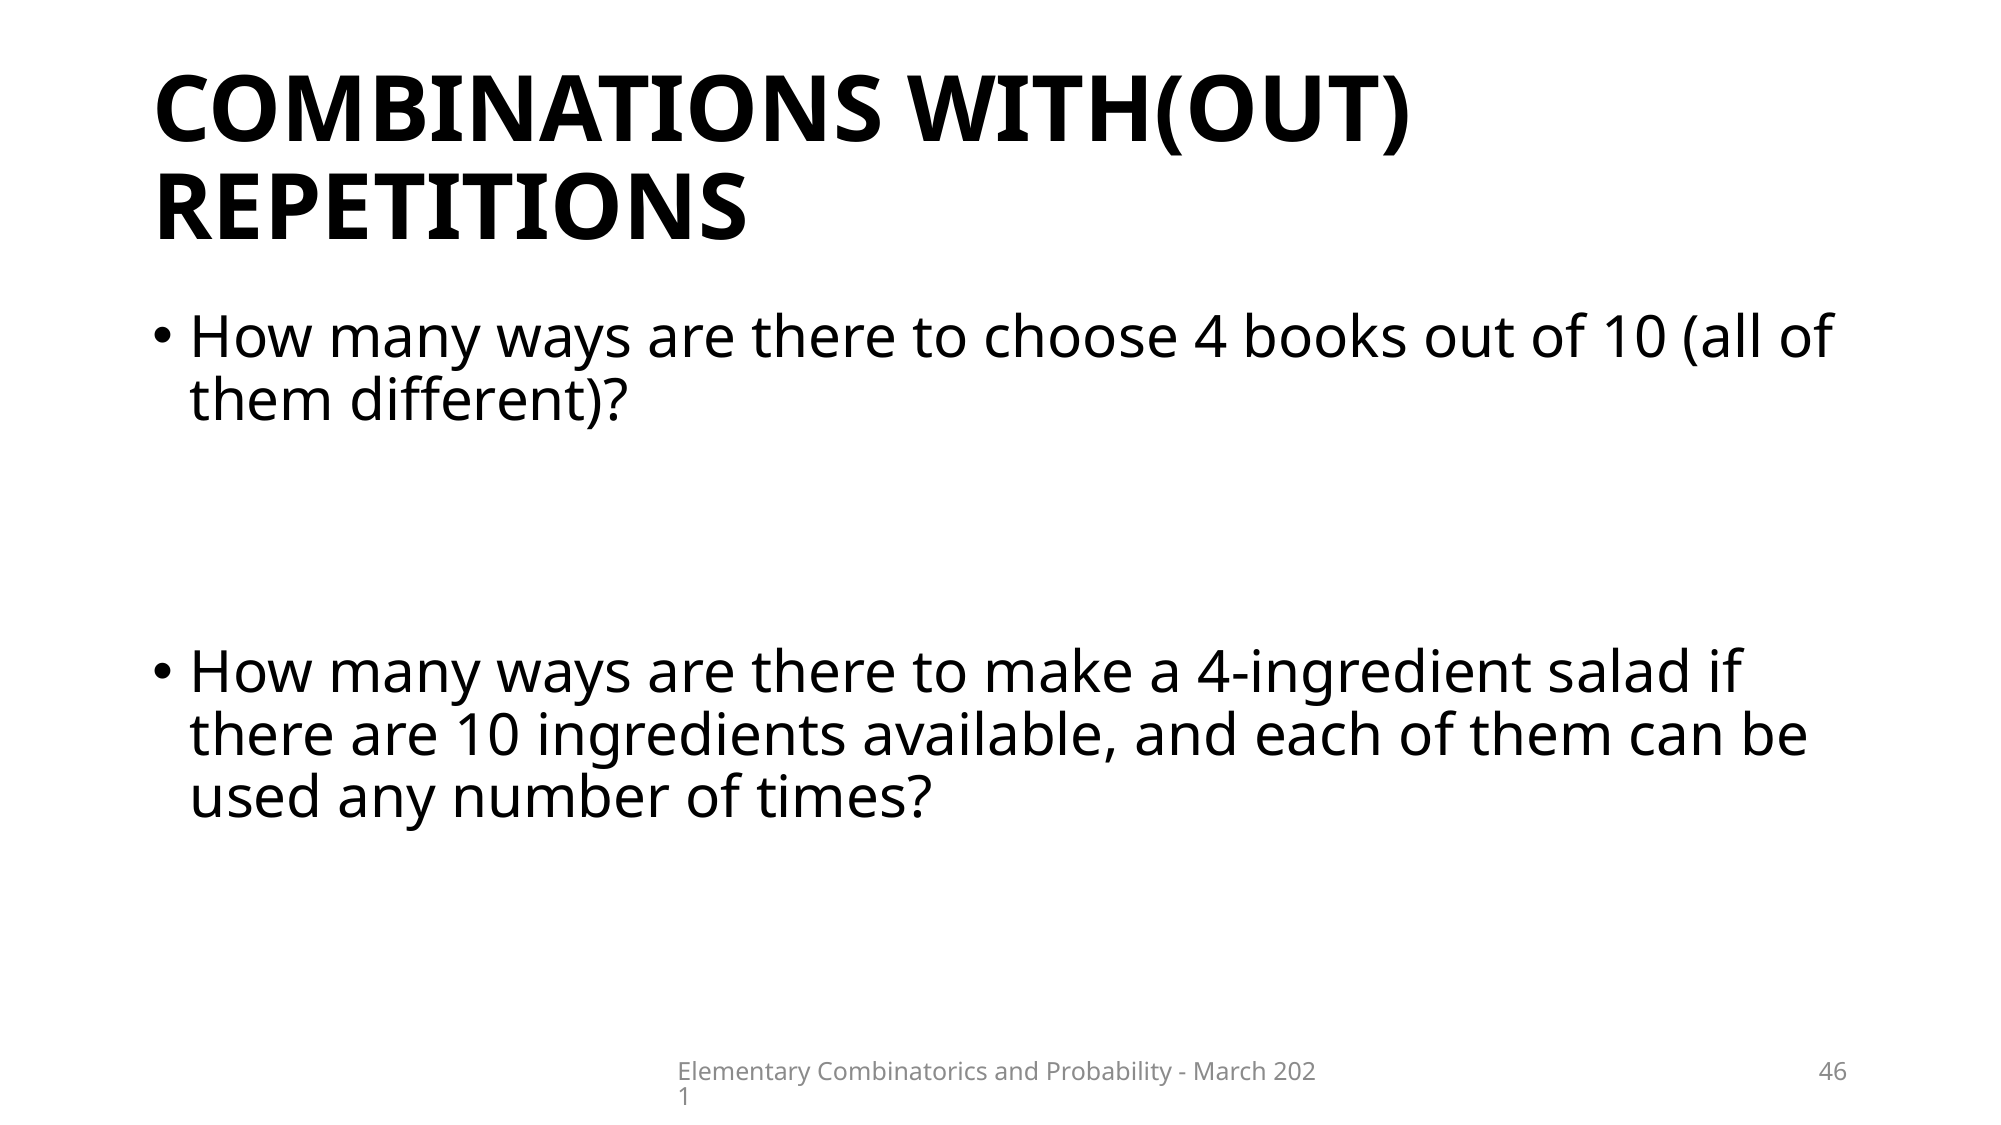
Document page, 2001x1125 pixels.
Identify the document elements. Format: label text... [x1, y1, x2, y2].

footer Elementary Combinatorics and Probability - March 2021 [662, 1042, 1338, 1103]
title Combinations with(out) repetitions [137, 52, 1863, 270]
slide_number 46 [1412, 1042, 1863, 1103]
